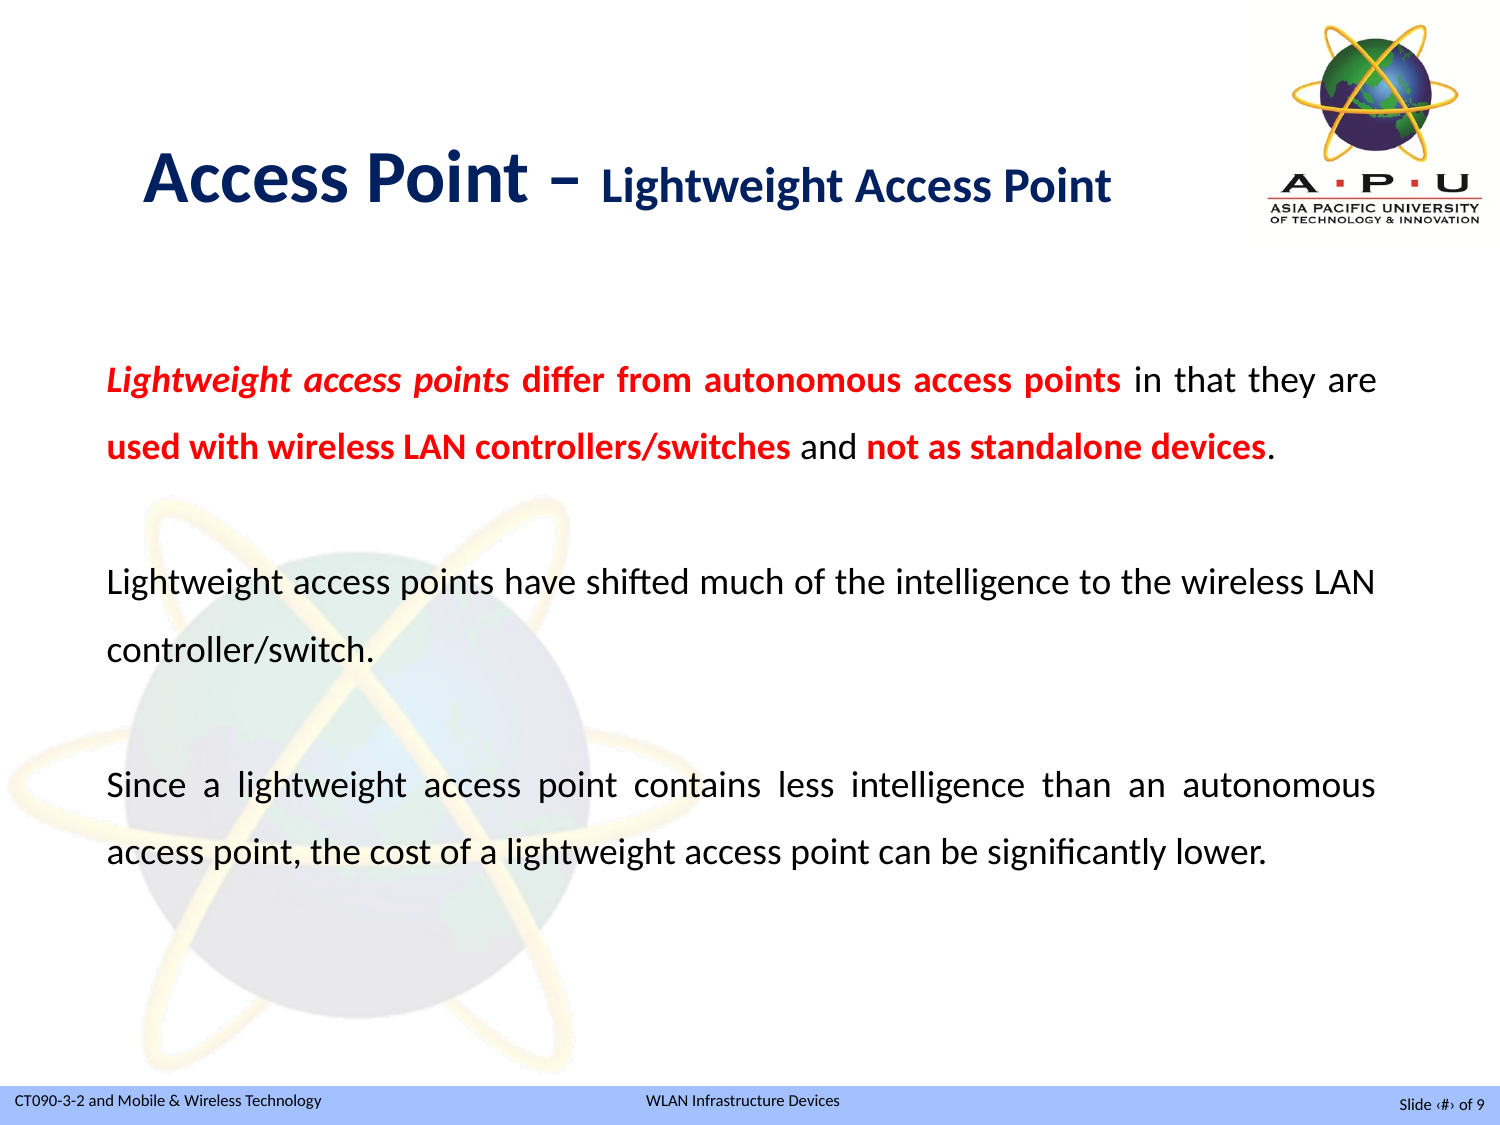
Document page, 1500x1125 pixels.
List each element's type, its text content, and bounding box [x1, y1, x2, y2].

footer Slide ‹#› of 9 [1024, 1086, 1500, 1125]
picture [1251, 0, 1500, 249]
text_box Lightweight access points differ from autonomous access points in that they are used with wireless LAN controllers/switches and not as standalone devices. Lightweight access points have shifted much of the intelligence to the wireless LAN controller/switch. Since a lightweight access point contains less intelligence than an autonomous access point, the cost of a lightweight access point can be significantly lower. [91, 324, 1392, 993]
text_box Access Point – Lightweight Access Point [24, 107, 1232, 238]
